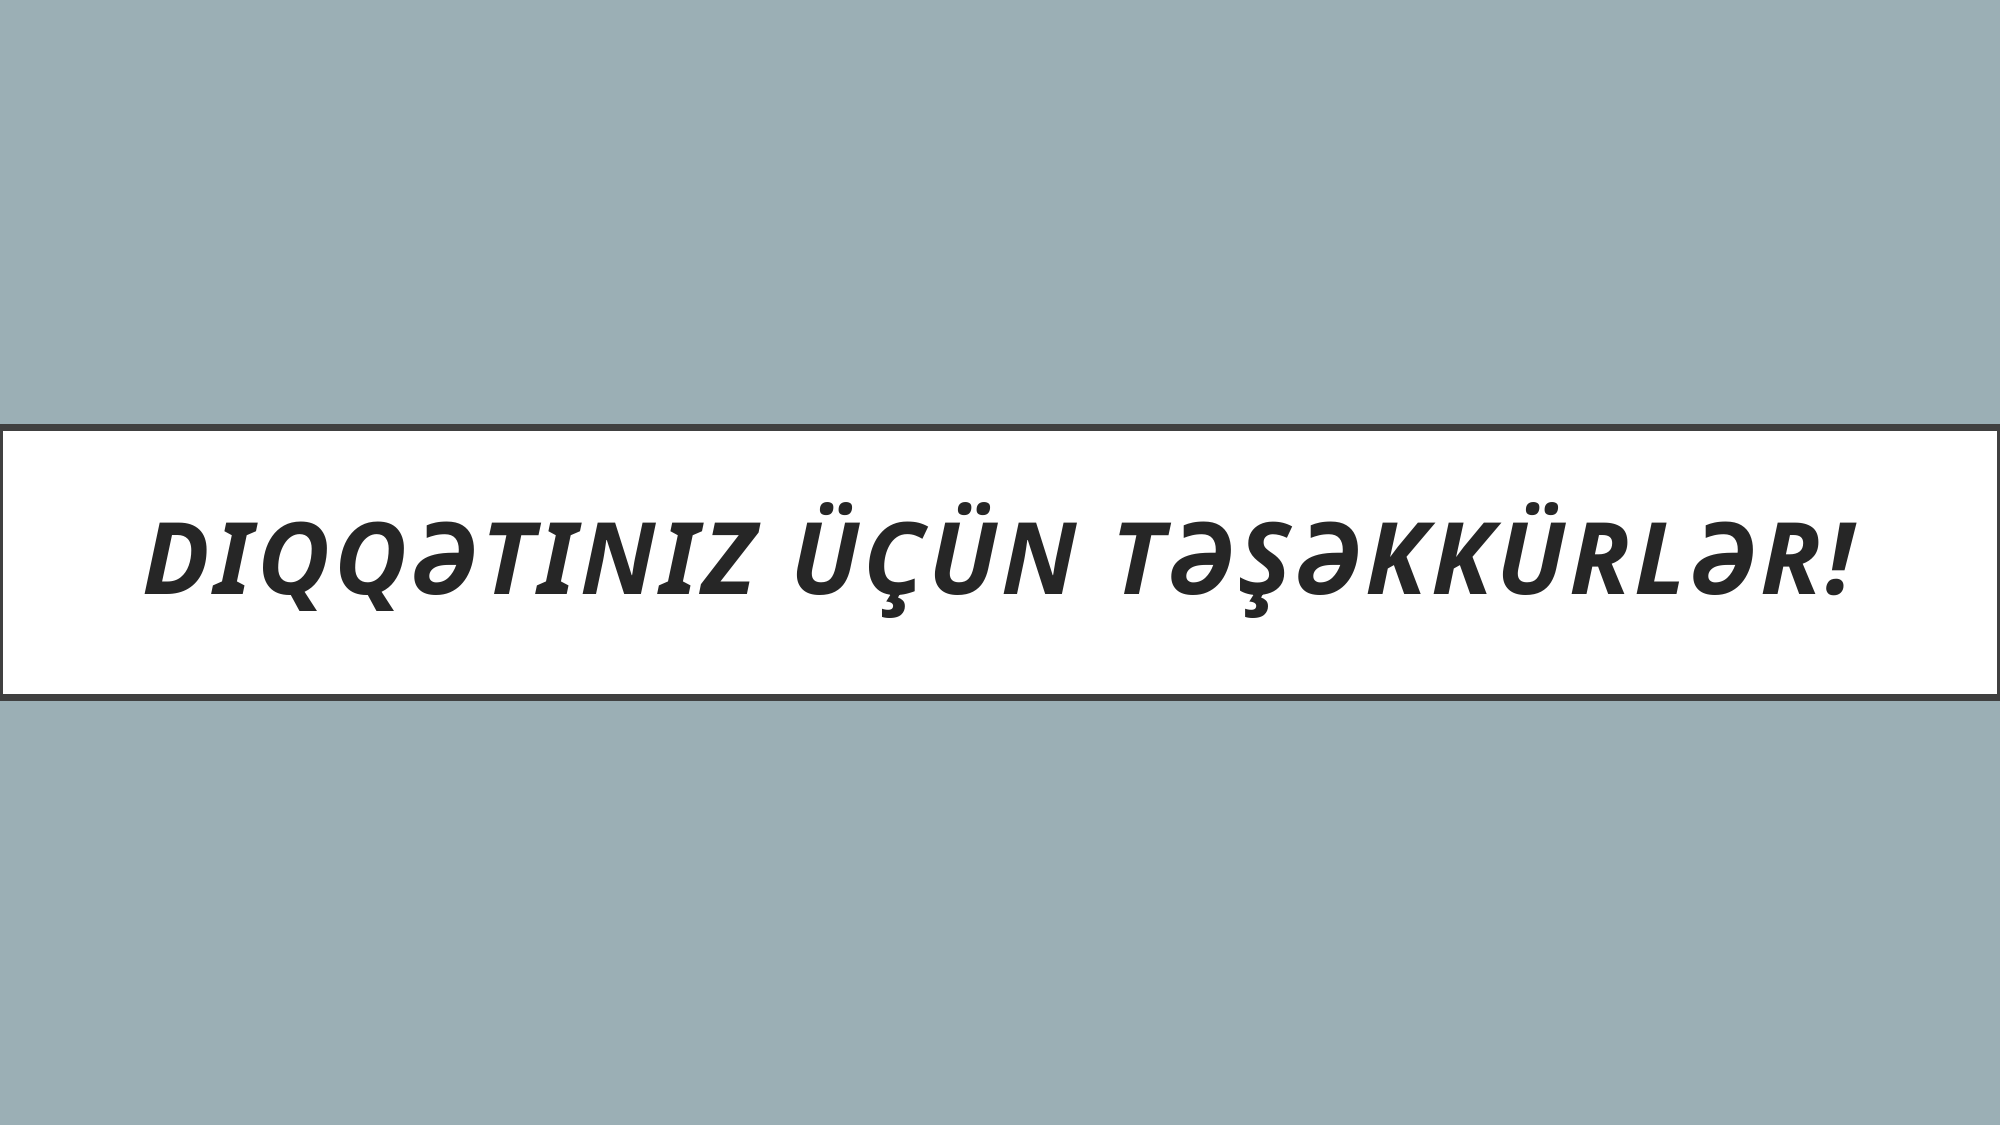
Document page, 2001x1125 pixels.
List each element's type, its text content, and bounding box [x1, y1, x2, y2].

title Diqqətiniz üçün təşəkkürlər! [0, 424, 2000, 701]
